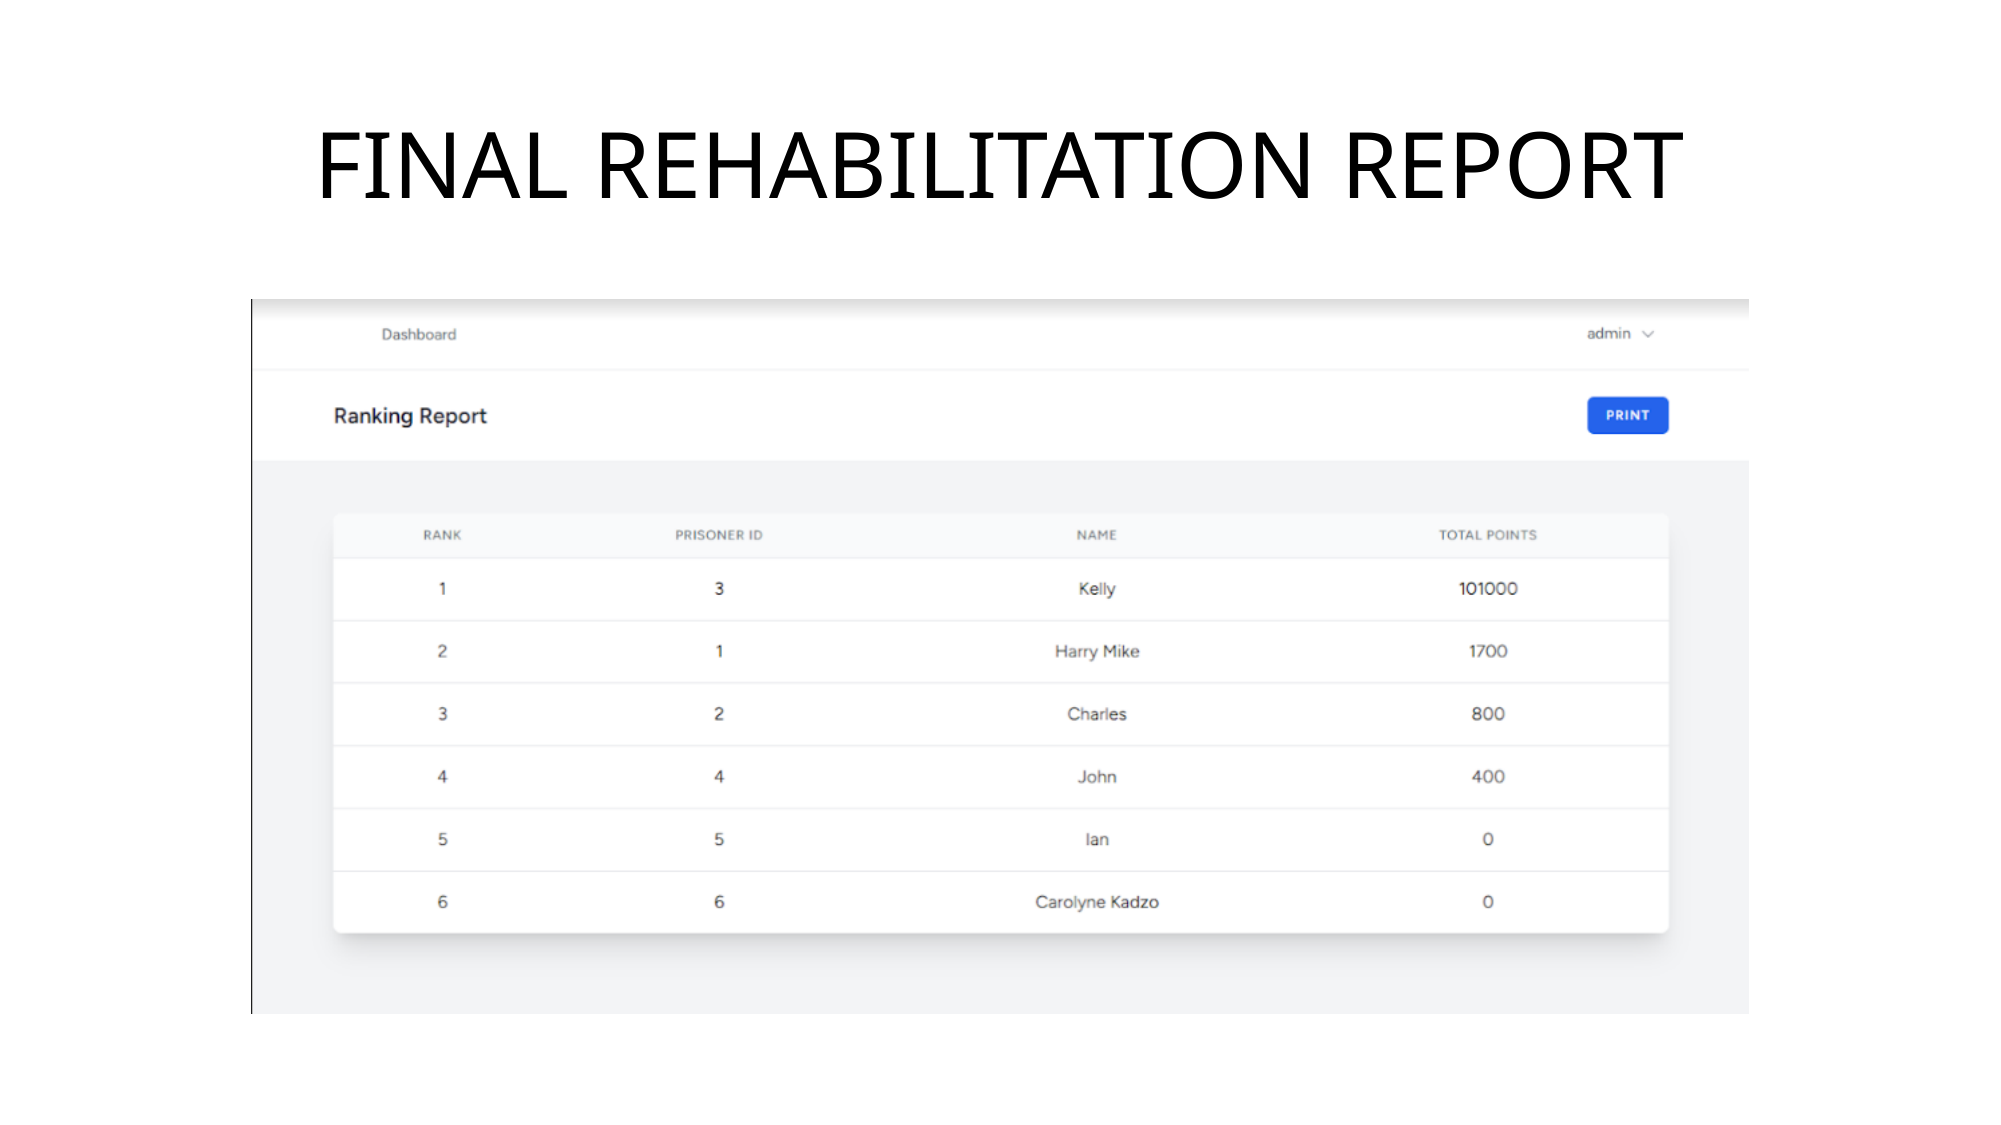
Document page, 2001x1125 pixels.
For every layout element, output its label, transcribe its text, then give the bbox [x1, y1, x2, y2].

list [251, 299, 1749, 1014]
title FINAL REHABILITATION REPORT [137, 59, 1863, 278]
